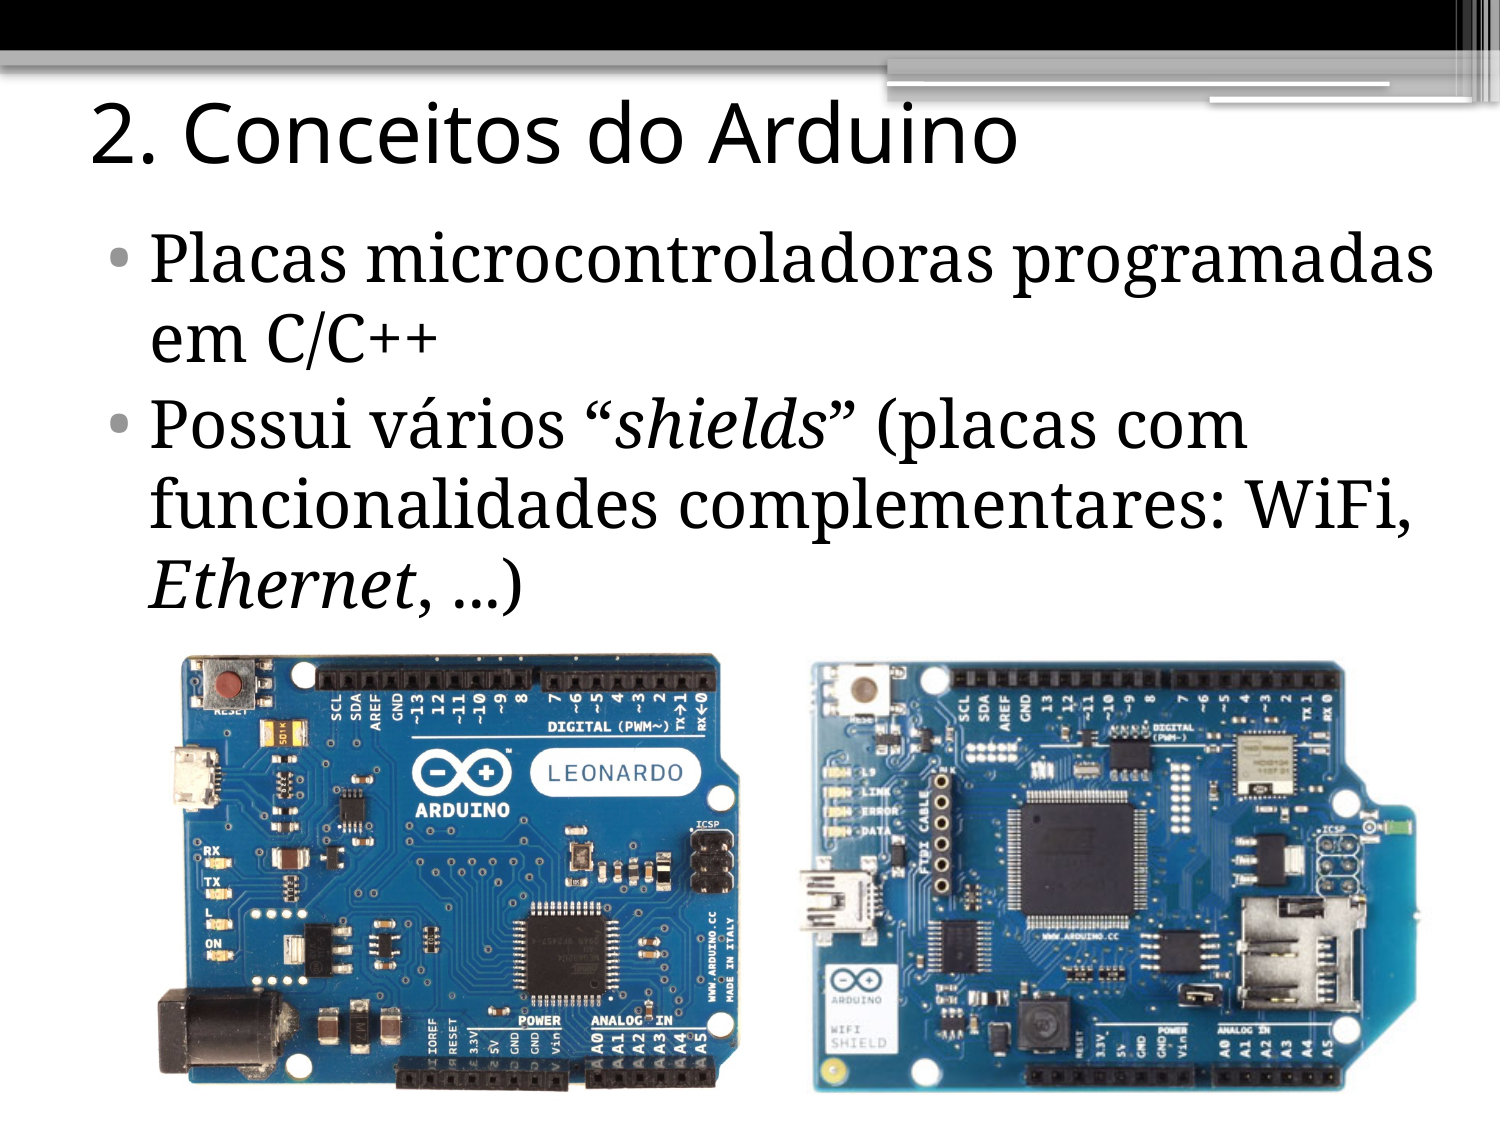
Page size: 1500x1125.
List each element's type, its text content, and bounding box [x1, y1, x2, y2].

title 2. Conceitos do Arduino [75, 42, 1425, 208]
picture [135, 620, 1448, 1125]
list Placas microcontroladoras programadas em C/C++ Possui vários “shields” (placas com funcionalidades complementares: WiFi, Ethernet, ...) [75, 208, 1471, 1043]
